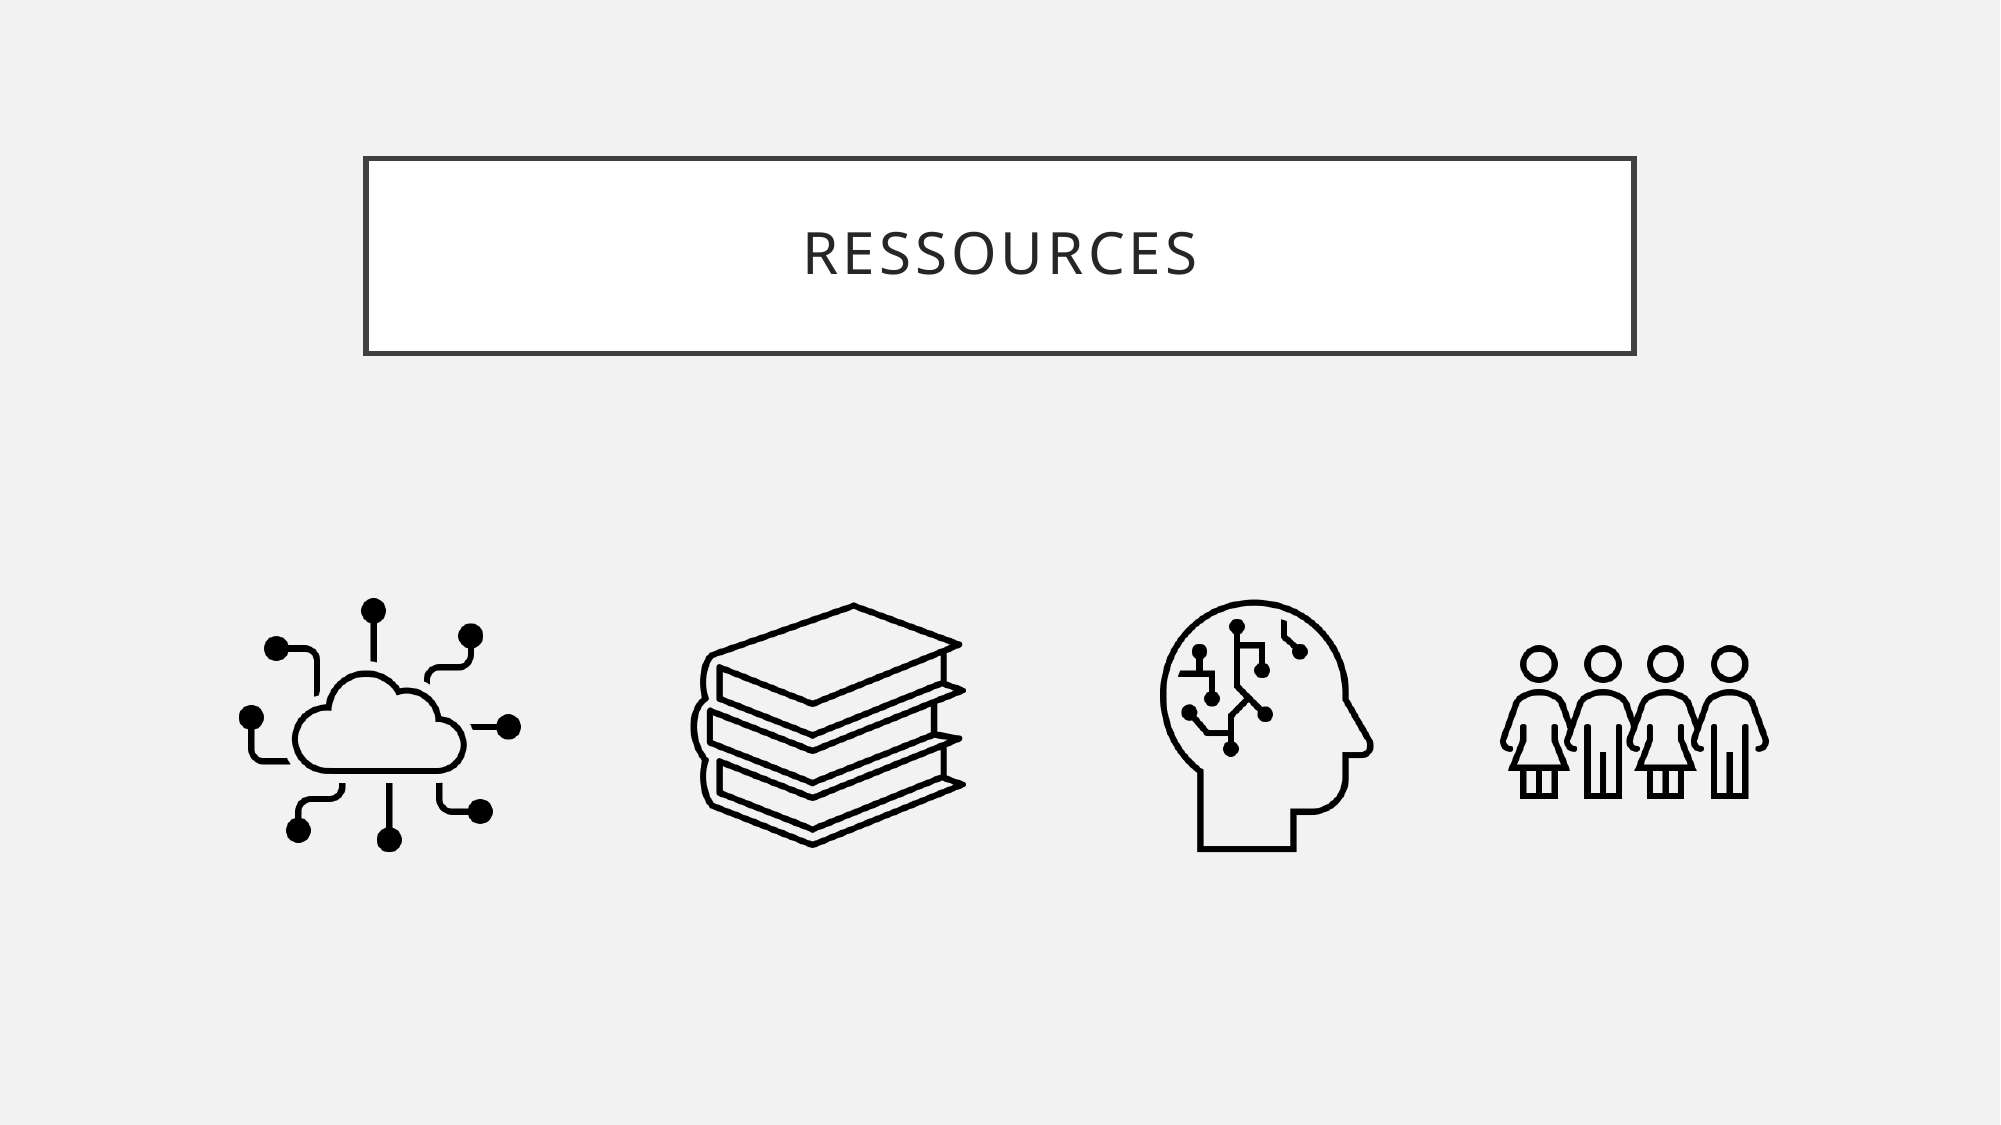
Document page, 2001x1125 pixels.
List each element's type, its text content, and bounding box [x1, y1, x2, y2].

title Ressources [363, 156, 1637, 356]
picture [1116, 576, 1417, 877]
picture [229, 576, 530, 877]
picture [1483, 576, 1784, 877]
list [680, 576, 980, 877]
